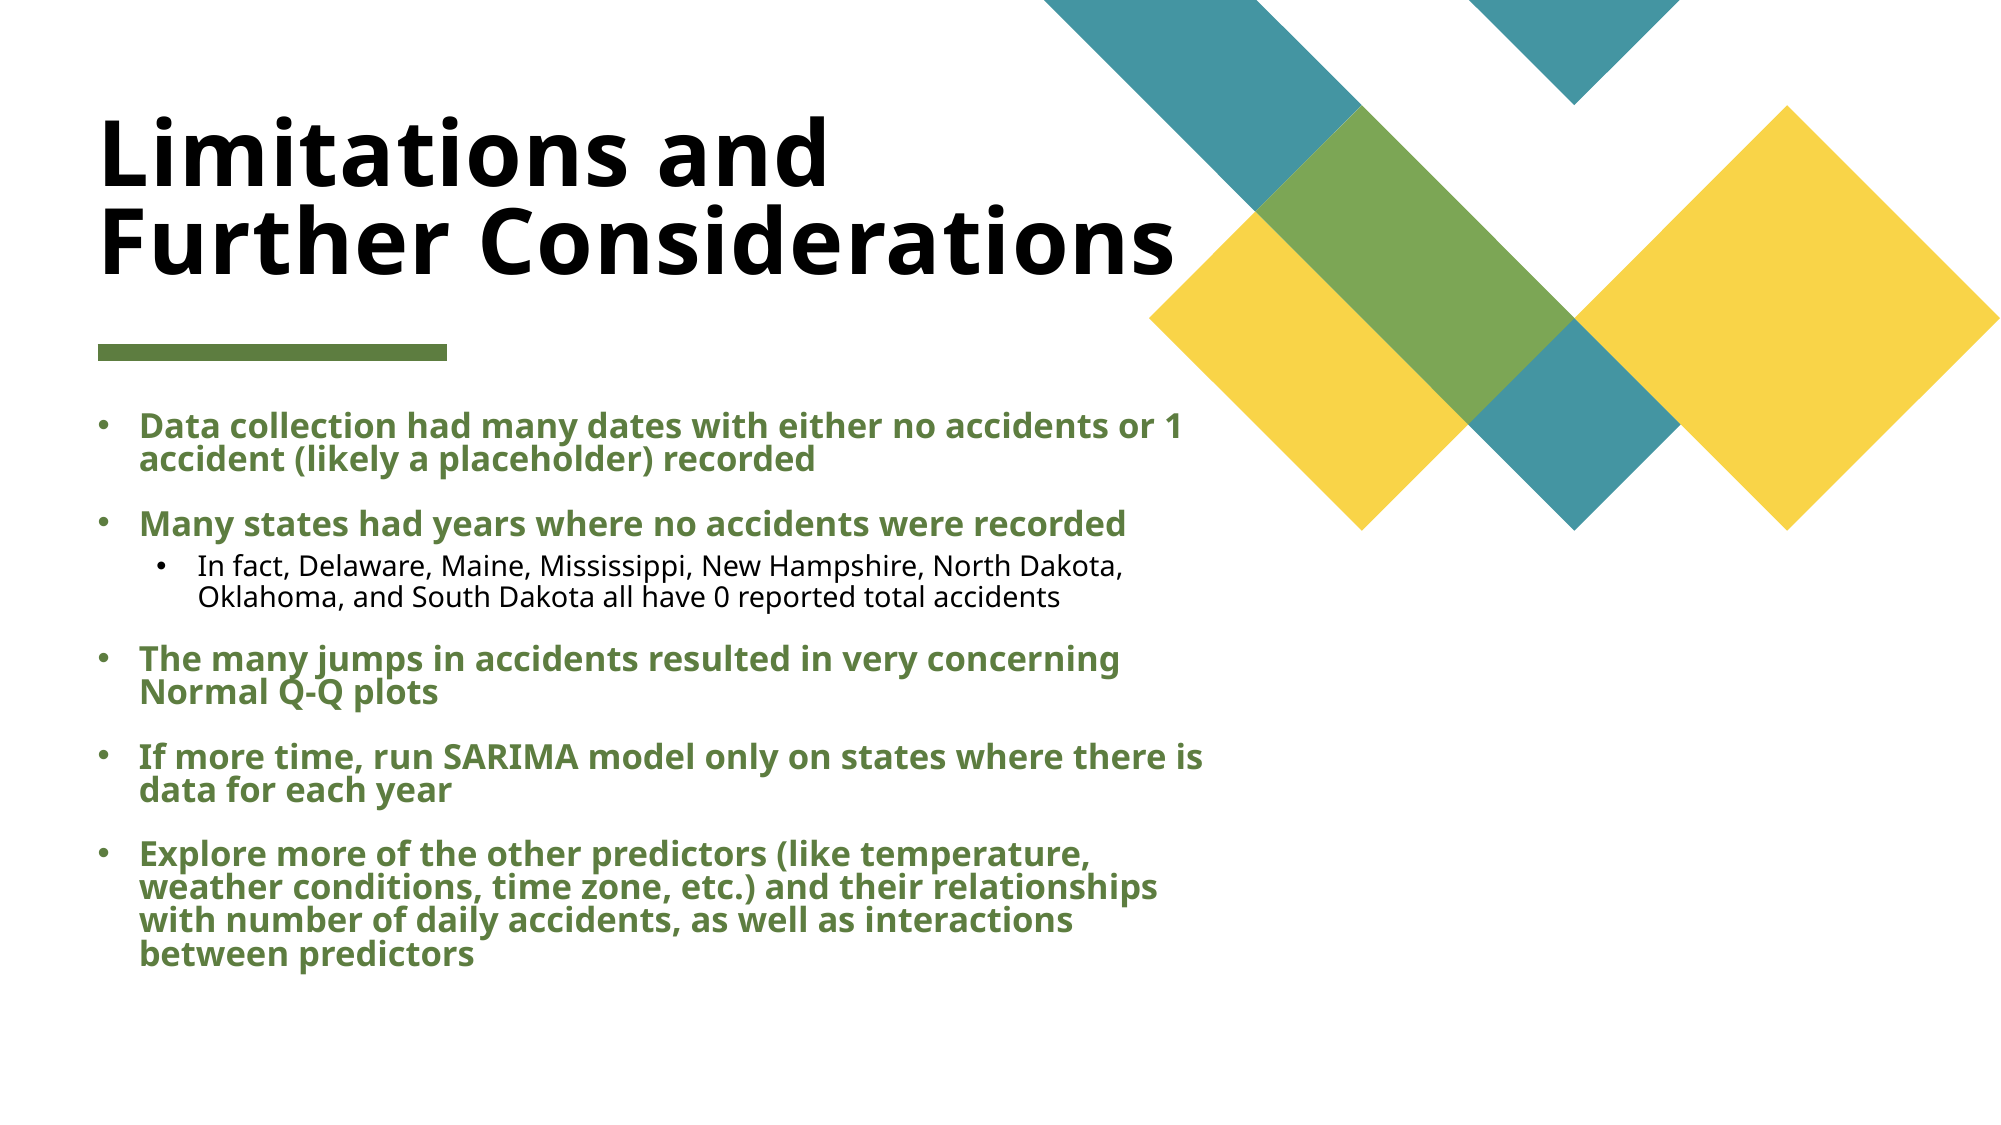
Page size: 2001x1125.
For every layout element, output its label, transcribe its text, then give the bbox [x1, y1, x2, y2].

list Data collection had many dates with either no accidents or 1 accident (likely a placeholder) recorded Many states had years where no accidents were recorded In fact, Delaware, Maine, Mississippi, New Hampshire, North Dakota, Oklahoma, and South Dakota all have 0 reported total accidents The many jumps in accidents resulted in very concerning Normal Q-Q plots If more time, run SARIMA model only on states where there is data for each year Explore more of the other predictors (like temperature, weather conditions, time zone, etc.) and their relationships with number of daily accidents, as well as interactions between predictors [97, 374, 1211, 983]
title Limitations and Further Considerations [97, 31, 1211, 293]
